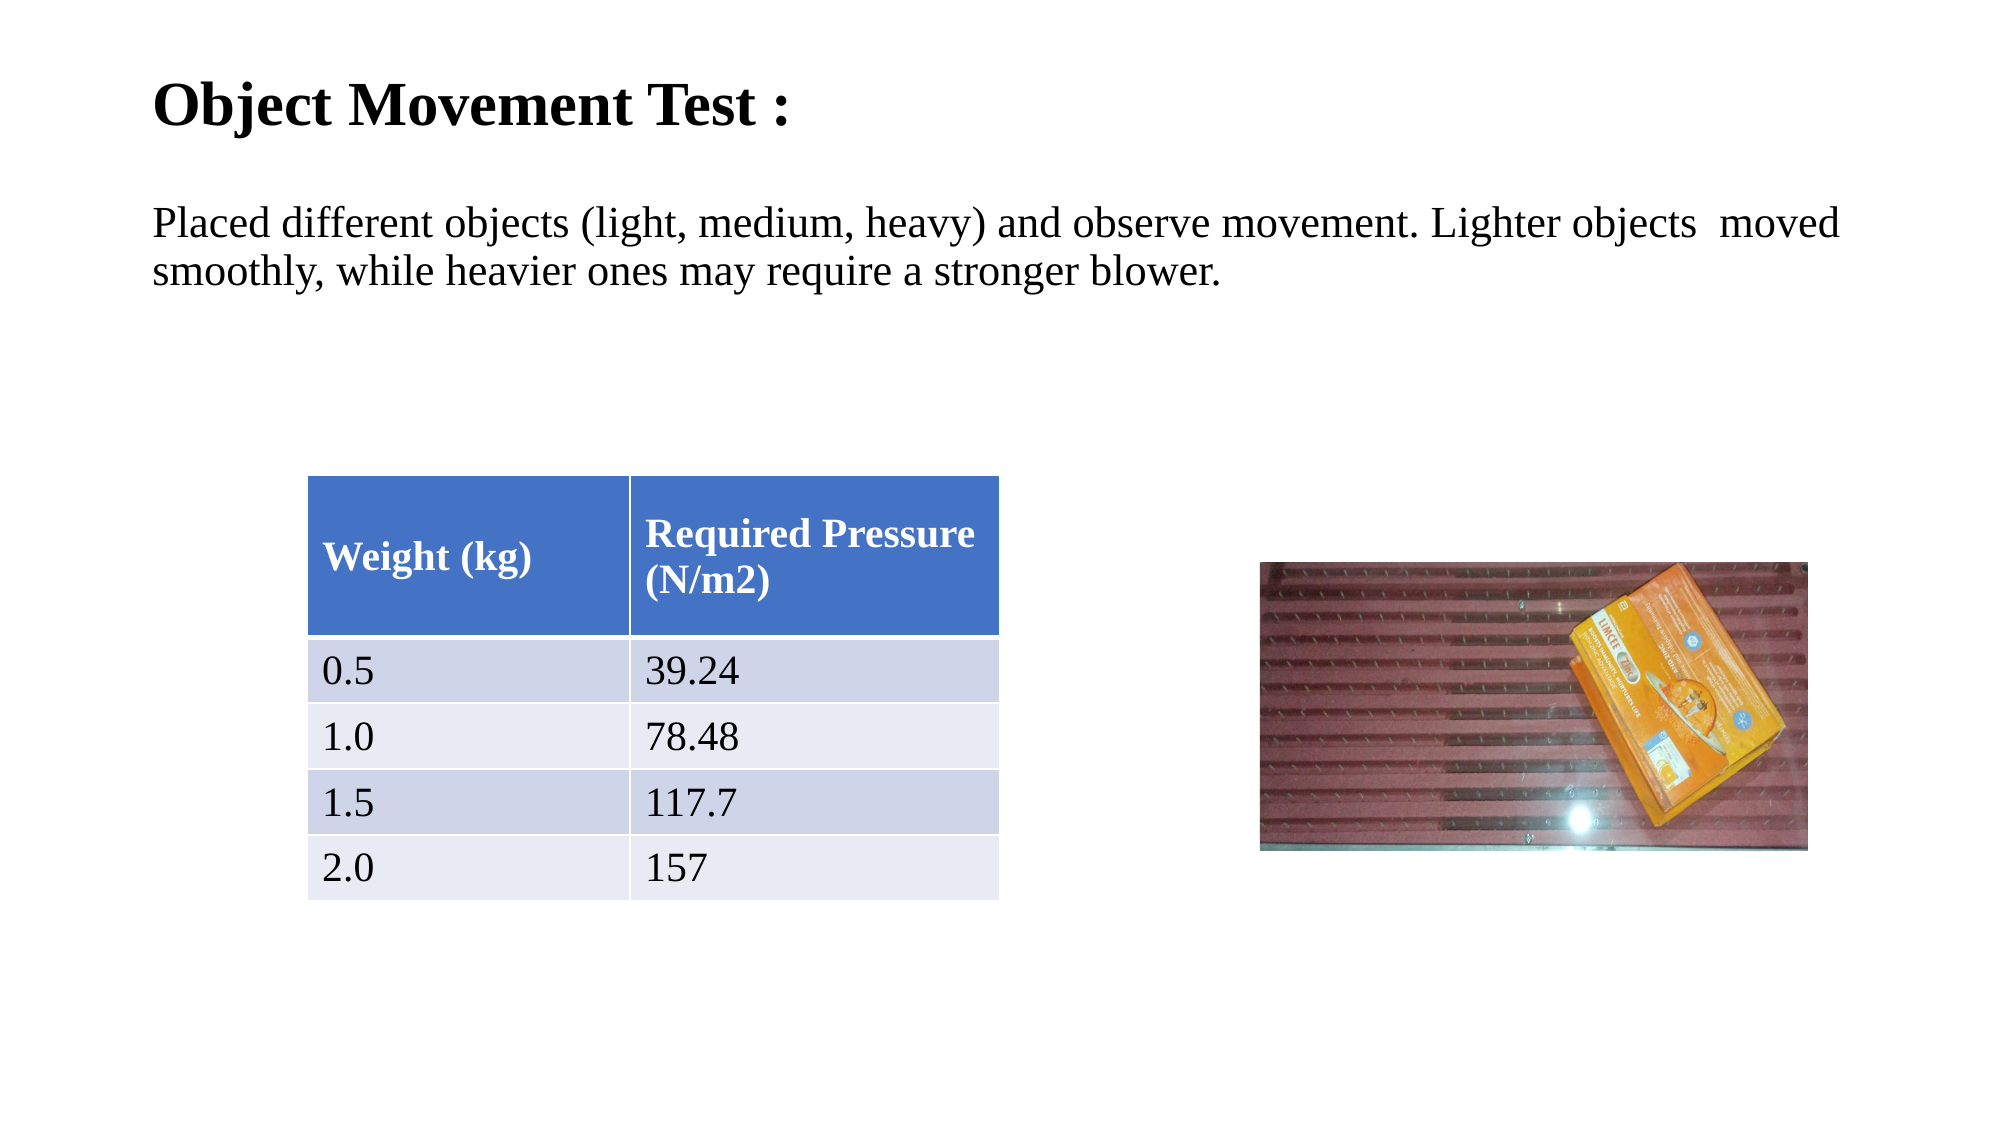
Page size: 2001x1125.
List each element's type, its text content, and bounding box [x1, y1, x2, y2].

table_cell 0.5 [308, 640, 629, 702]
table_cell 157 [631, 836, 999, 900]
picture [1259, 562, 1808, 851]
table_cell 117.7 [631, 770, 999, 834]
table_header Weight (kg) [308, 476, 629, 635]
table_header Required Pressure (N/m2) [631, 476, 999, 635]
table_cell 39.24 [631, 640, 999, 702]
title Object Movement Test : Placed different objects (light, medium, heavy) and observe movement. Lighter objects moved smoothly, while heavier ones may require a stronger blower. [137, 59, 1863, 1043]
table_cell 78.48 [631, 704, 999, 768]
table_cell 1.5 [308, 770, 629, 834]
table_cell 2.0 [308, 836, 629, 900]
table_cell 1.0 [308, 704, 629, 768]
